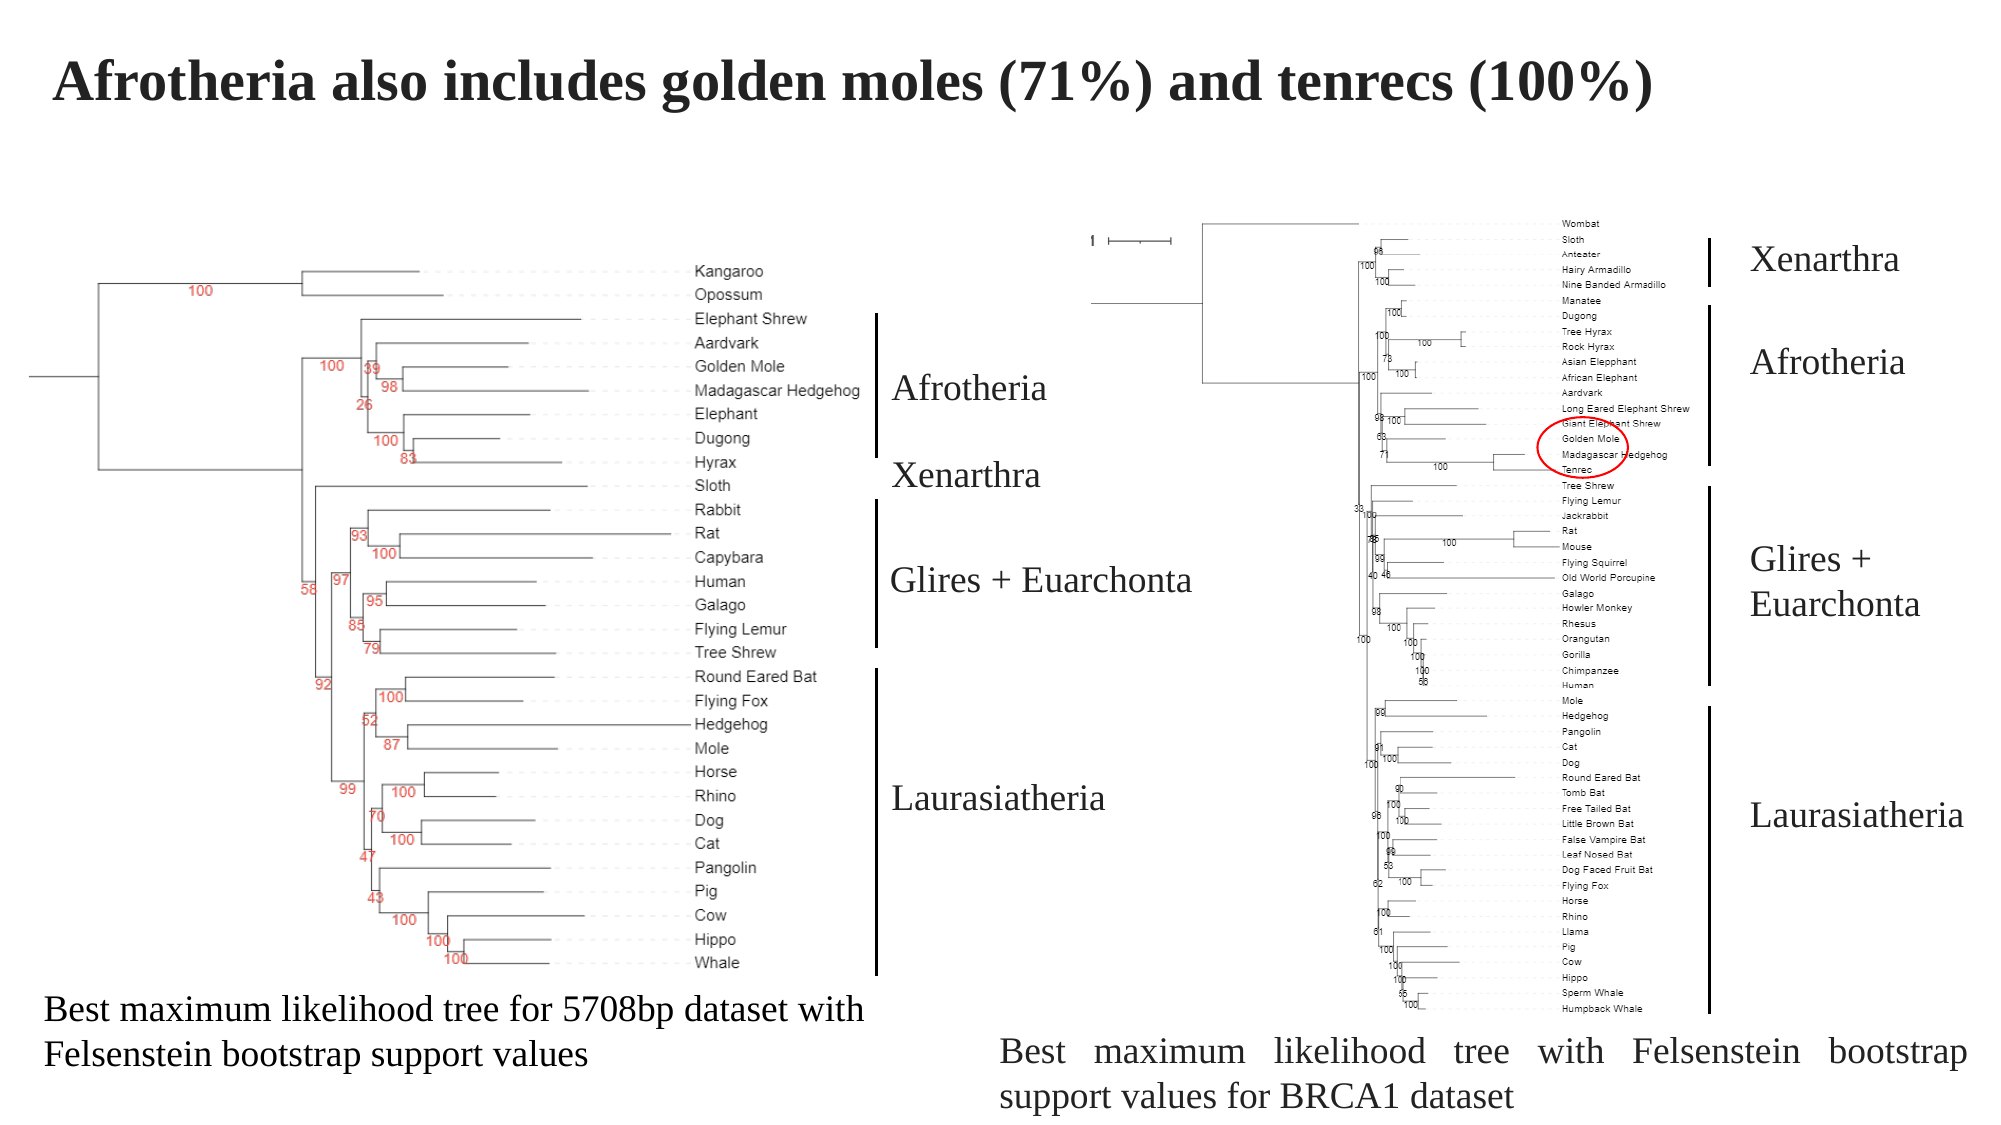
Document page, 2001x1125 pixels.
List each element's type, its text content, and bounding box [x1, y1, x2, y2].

text_box Xenarthra [877, 442, 1090, 503]
text_box Xenarthra [1735, 226, 1953, 287]
text_box Glires + Euarchonta [1735, 526, 1991, 631]
text_box Best maximum likelihood tree with Felsenstein bootstrap support values for BRCA1 dataset [984, 1018, 1985, 1124]
text_box Glires + Euarchonta [877, 547, 1090, 607]
picture [1090, 206, 1710, 1030]
picture [28, 250, 877, 1001]
text_box Laurasiatheria [877, 765, 1090, 825]
text_box Afrotheria [1735, 329, 1924, 390]
text_box Laurasiatheria [1735, 783, 1991, 843]
text_box Best maximum likelihood tree for 5708bp dataset with Felsenstein bootstrap support values [28, 976, 1029, 1082]
text_box Afrotheria [877, 355, 1090, 416]
text_box Afrotheria also includes golden moles (71%) and tenrecs (100%) [37, 34, 1899, 120]
